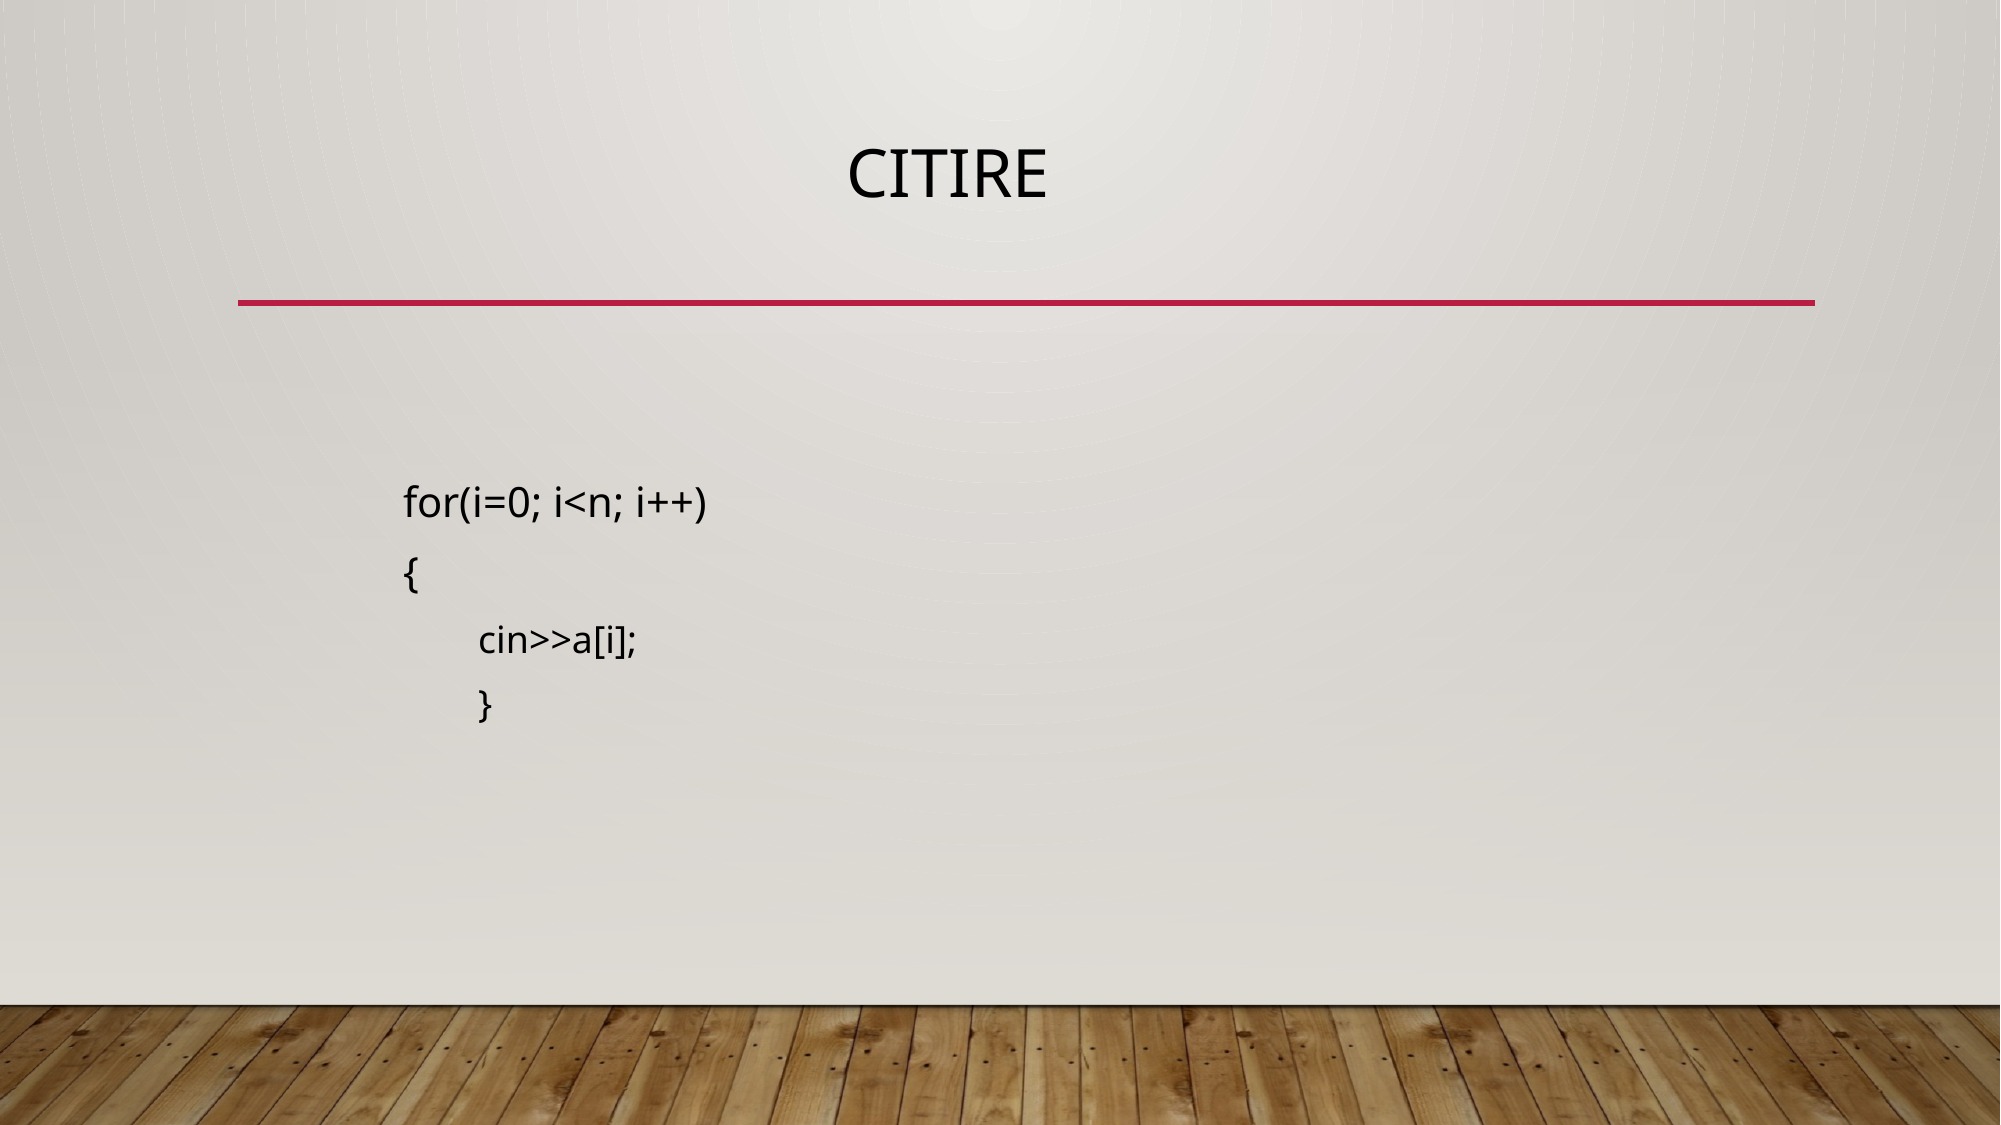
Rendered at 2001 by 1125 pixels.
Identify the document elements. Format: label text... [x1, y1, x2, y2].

title Citire [238, 131, 1814, 305]
list for(i=0; i<n; i++) { cin>>a[i]; } [238, 330, 1814, 897]
picture [0, 1005, 2000, 1125]
